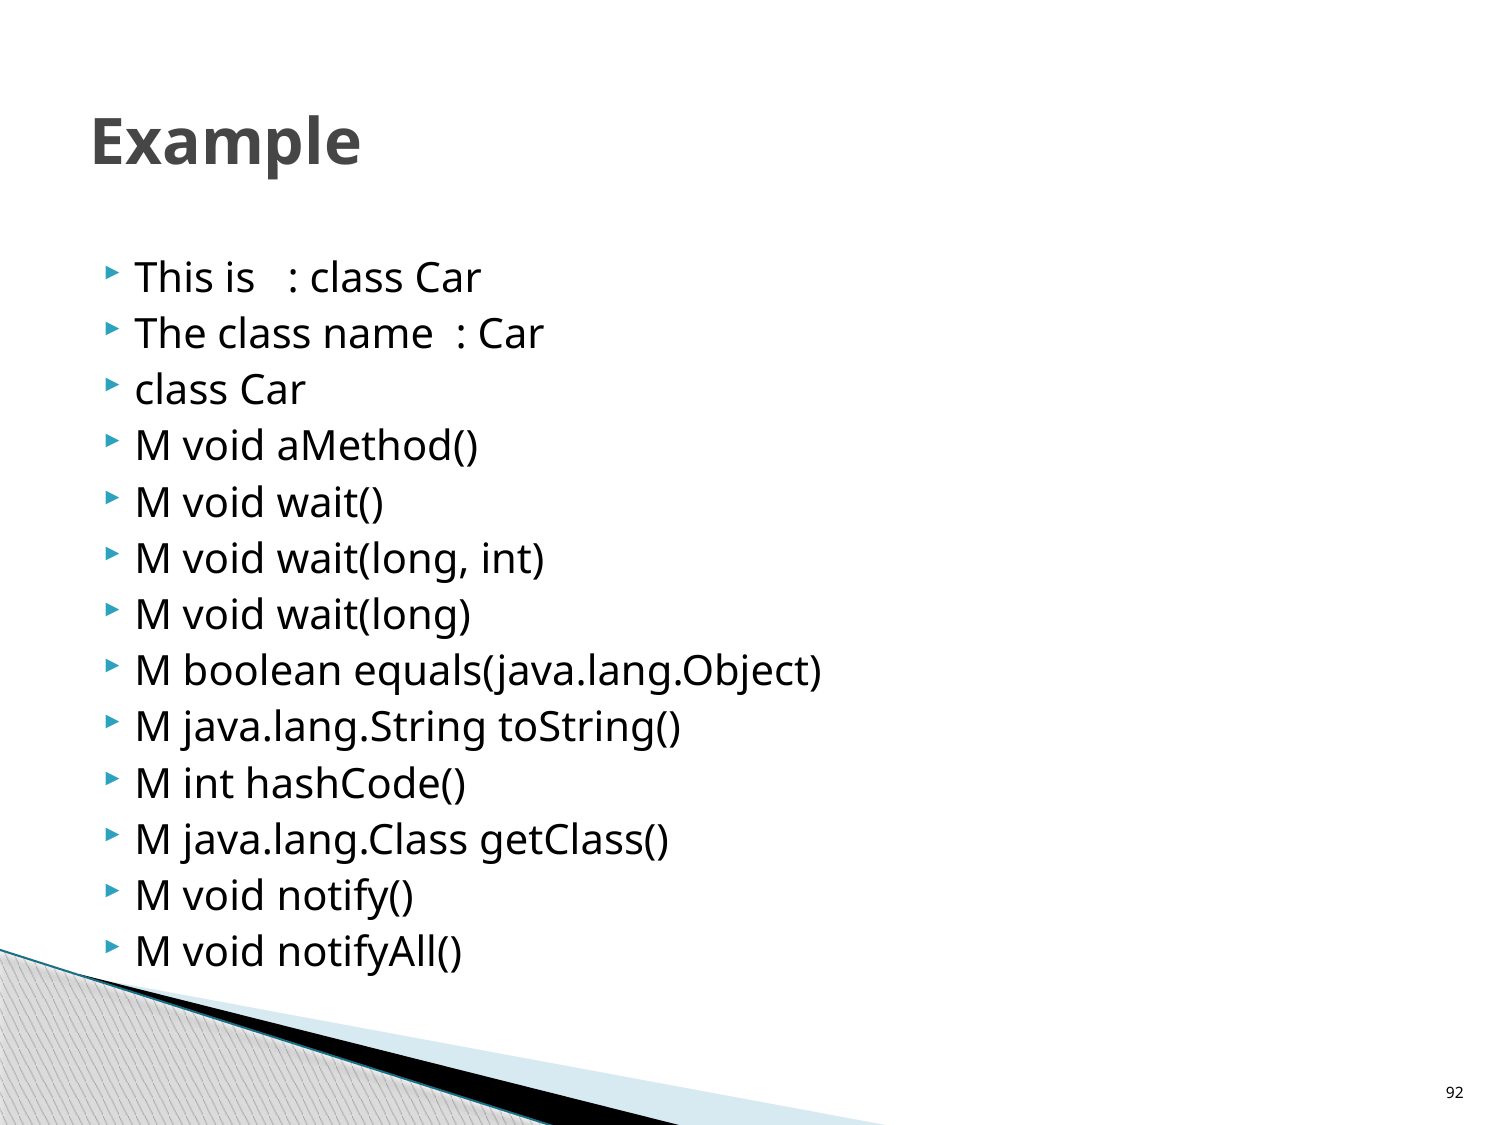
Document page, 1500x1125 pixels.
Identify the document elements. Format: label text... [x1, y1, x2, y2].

slide_number 92 [1418, 1051, 1479, 1112]
list This is : class Car The class name : Car class Car M void aMethod() M void wait() M void wait(long, int) M void wait(long) M boolean equals(java.lang.Object) M java.lang.String toString() M int hashCode() M java.lang.Class getClass() M void notify() M void notifyAll() [75, 242, 1425, 986]
title Example [75, 45, 1425, 233]
